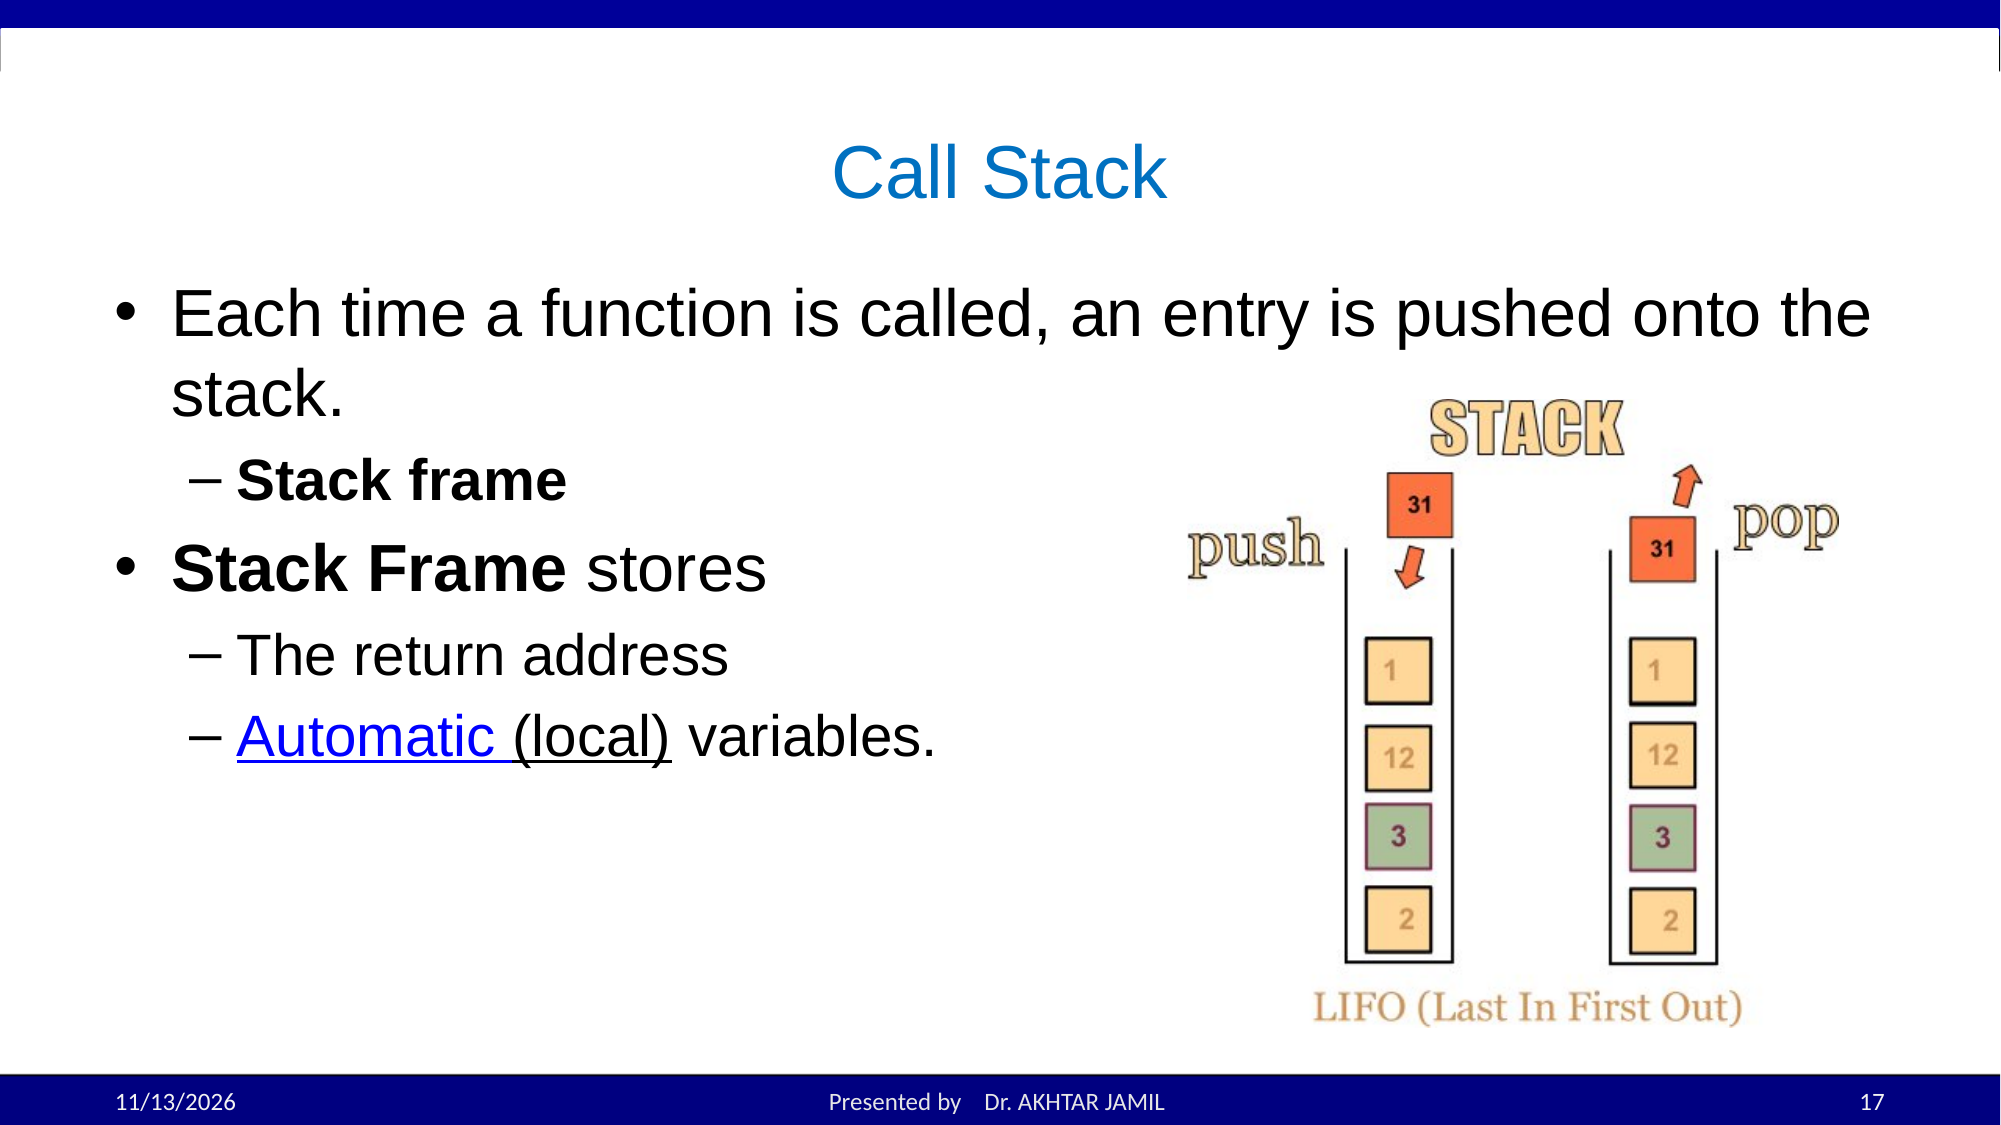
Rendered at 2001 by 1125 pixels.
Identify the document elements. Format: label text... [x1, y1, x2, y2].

footer Presented by Dr. AKHTAR JAMIL [683, 1062, 1317, 1125]
title Call Stack [99, 99, 1900, 238]
list Each time a function is called, an entry is pushed onto the stack. Stack frame Stack Frame stores The return address Automatic (local) variables. [99, 262, 1900, 1005]
slide_number 17 [1433, 1062, 1900, 1125]
picture [0, 0, 2001, 1125]
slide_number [99, 1062, 567, 1125]
